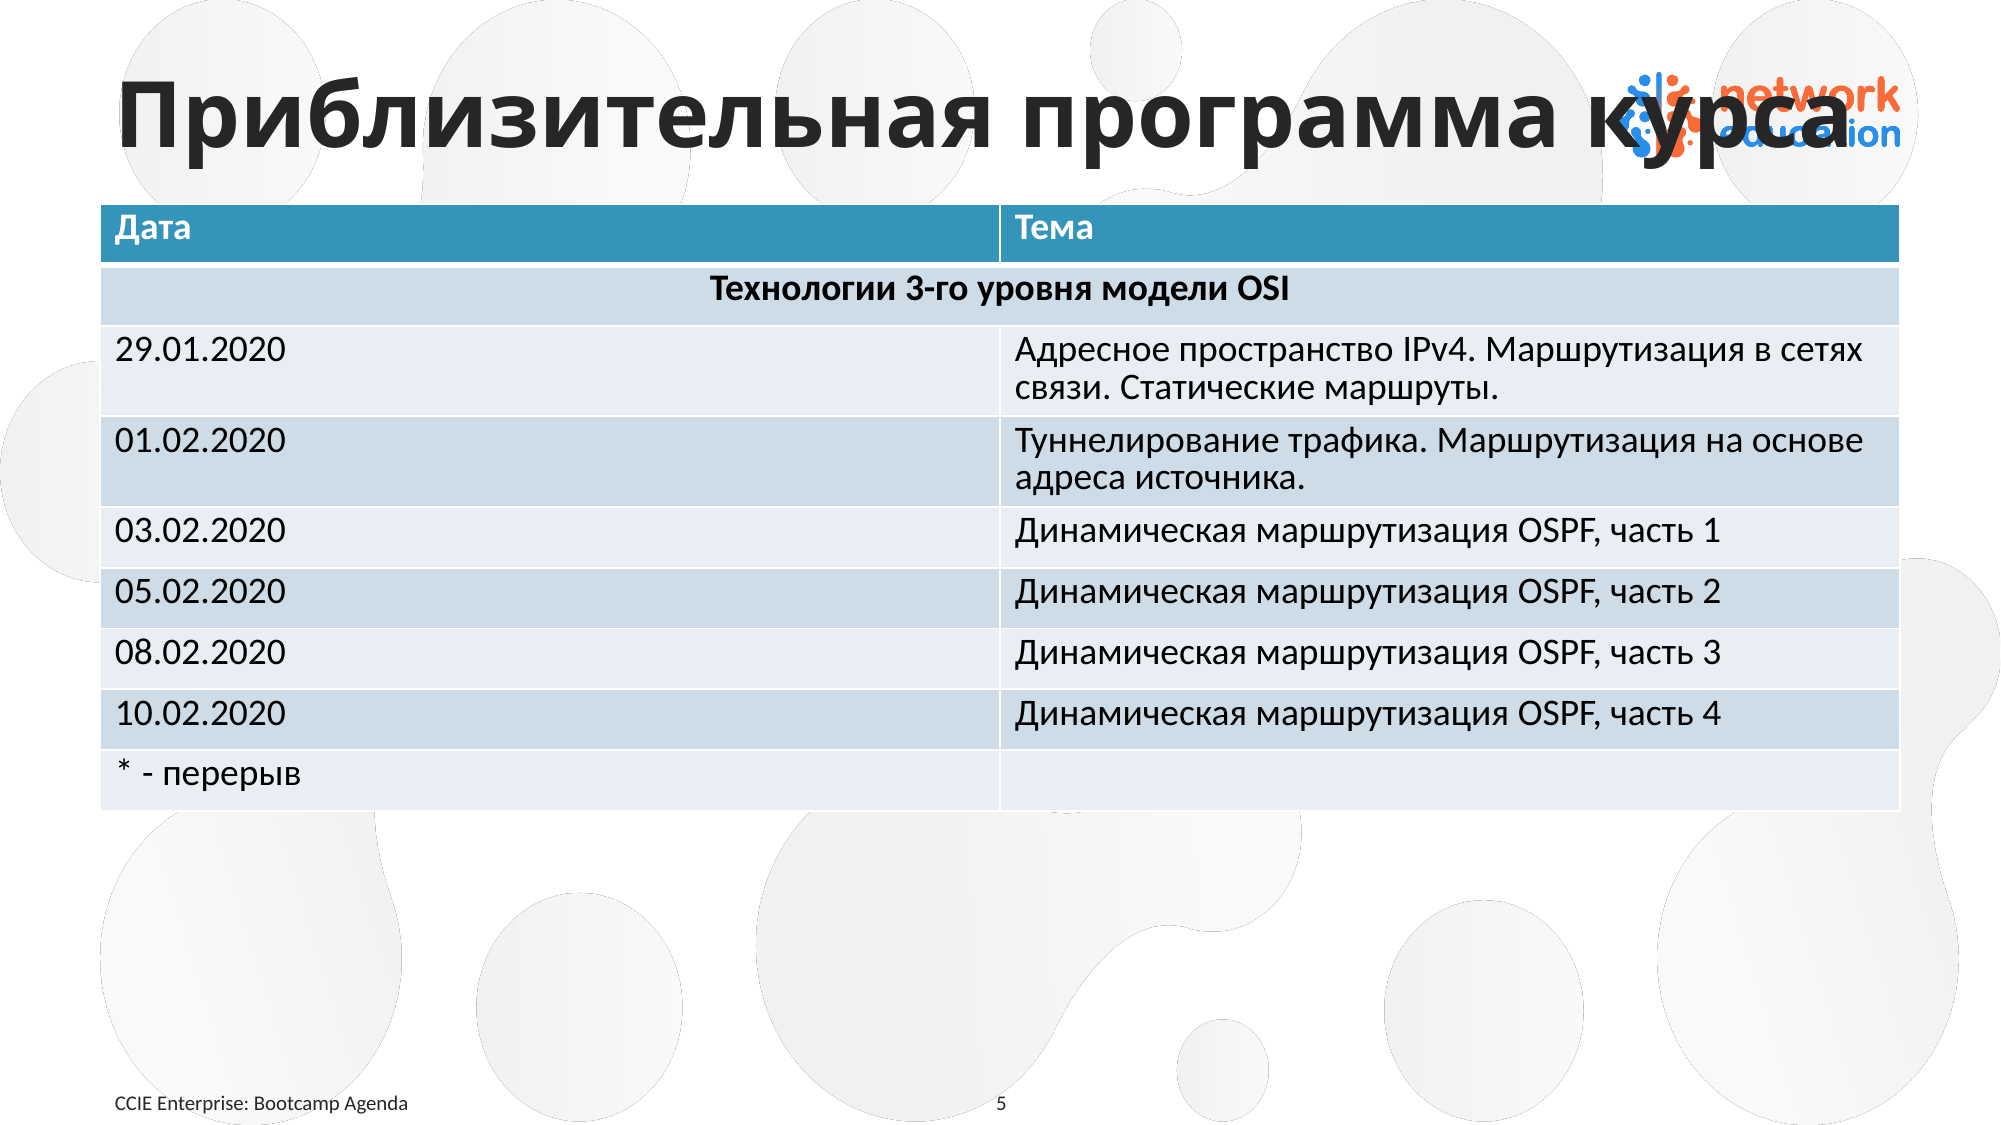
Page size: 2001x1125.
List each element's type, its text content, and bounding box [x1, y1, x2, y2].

picture [0, 0, 2001, 1125]
title Приблизительная программа курса [99, 60, 1900, 167]
table_cell 08.02.2020 [101, 629, 999, 688]
table_cell 03.02.2020 [101, 508, 999, 567]
table_cell Динамическая маршрутизация OSPF, часть 1 [1001, 508, 1899, 567]
table_cell Туннелирование трафика. Маршрутизация на основе адреса источника. [1001, 417, 1899, 506]
table_cell 05.02.2020 [101, 569, 999, 628]
table_cell Динамическая маршрутизация OSPF, часть 4 [1001, 690, 1899, 749]
table_header Дата [101, 205, 999, 262]
table_cell Адресное пространство IPv4. Маршрутизация в сетях связи. Статические маршруты. [1001, 327, 1899, 415]
table_cell [1001, 751, 1899, 810]
table_cell 29.01.2020 [101, 327, 999, 415]
table_cell 10.02.2020 [101, 690, 999, 749]
table_cell Технологии 3-го уровня модели OSI [101, 268, 1899, 325]
footer CCIE Enterprise: Bootcamp Agenda [100, 1082, 776, 1125]
table_cell Динамическая маршрутизация OSPF, часть 3 [1001, 629, 1899, 688]
table_cell * - перерыв [101, 751, 999, 810]
table_cell 01.02.2020 [101, 417, 999, 506]
table_cell Динамическая маршрутизация OSPF, часть 2 [1001, 569, 1899, 628]
table_header Тема [1001, 205, 1899, 262]
